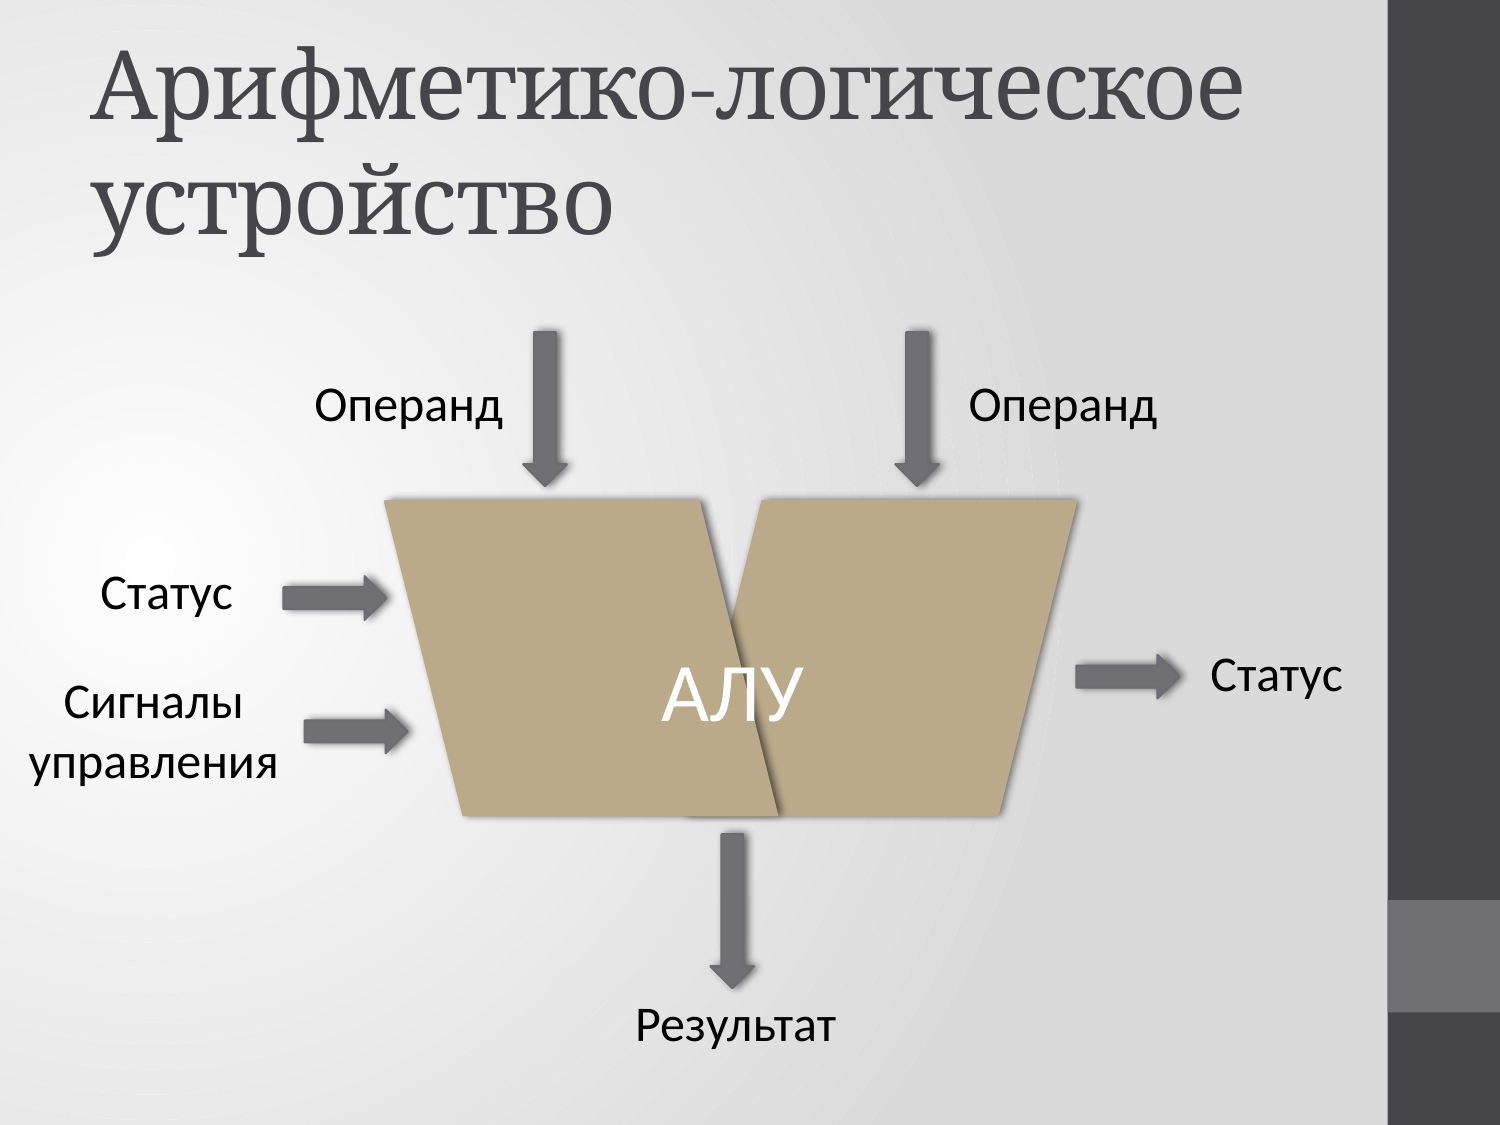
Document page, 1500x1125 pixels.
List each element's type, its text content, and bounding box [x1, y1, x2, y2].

text_box Операнд [299, 364, 519, 439]
text_box [1088, 653, 1181, 700]
text_box [894, 331, 940, 487]
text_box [384, 500, 1077, 816]
text_box [709, 833, 756, 983]
title Арифметико-логическое устройство [75, 45, 1325, 233]
text_box Результат [620, 983, 852, 1059]
text_box [282, 575, 381, 621]
text_box Операнд [953, 364, 1173, 439]
text_box Сигналы управления [13, 661, 294, 797]
text_box Статус [1195, 634, 1359, 709]
text_box Статус [85, 552, 249, 628]
text_box [303, 719, 381, 744]
text_box [522, 331, 568, 487]
